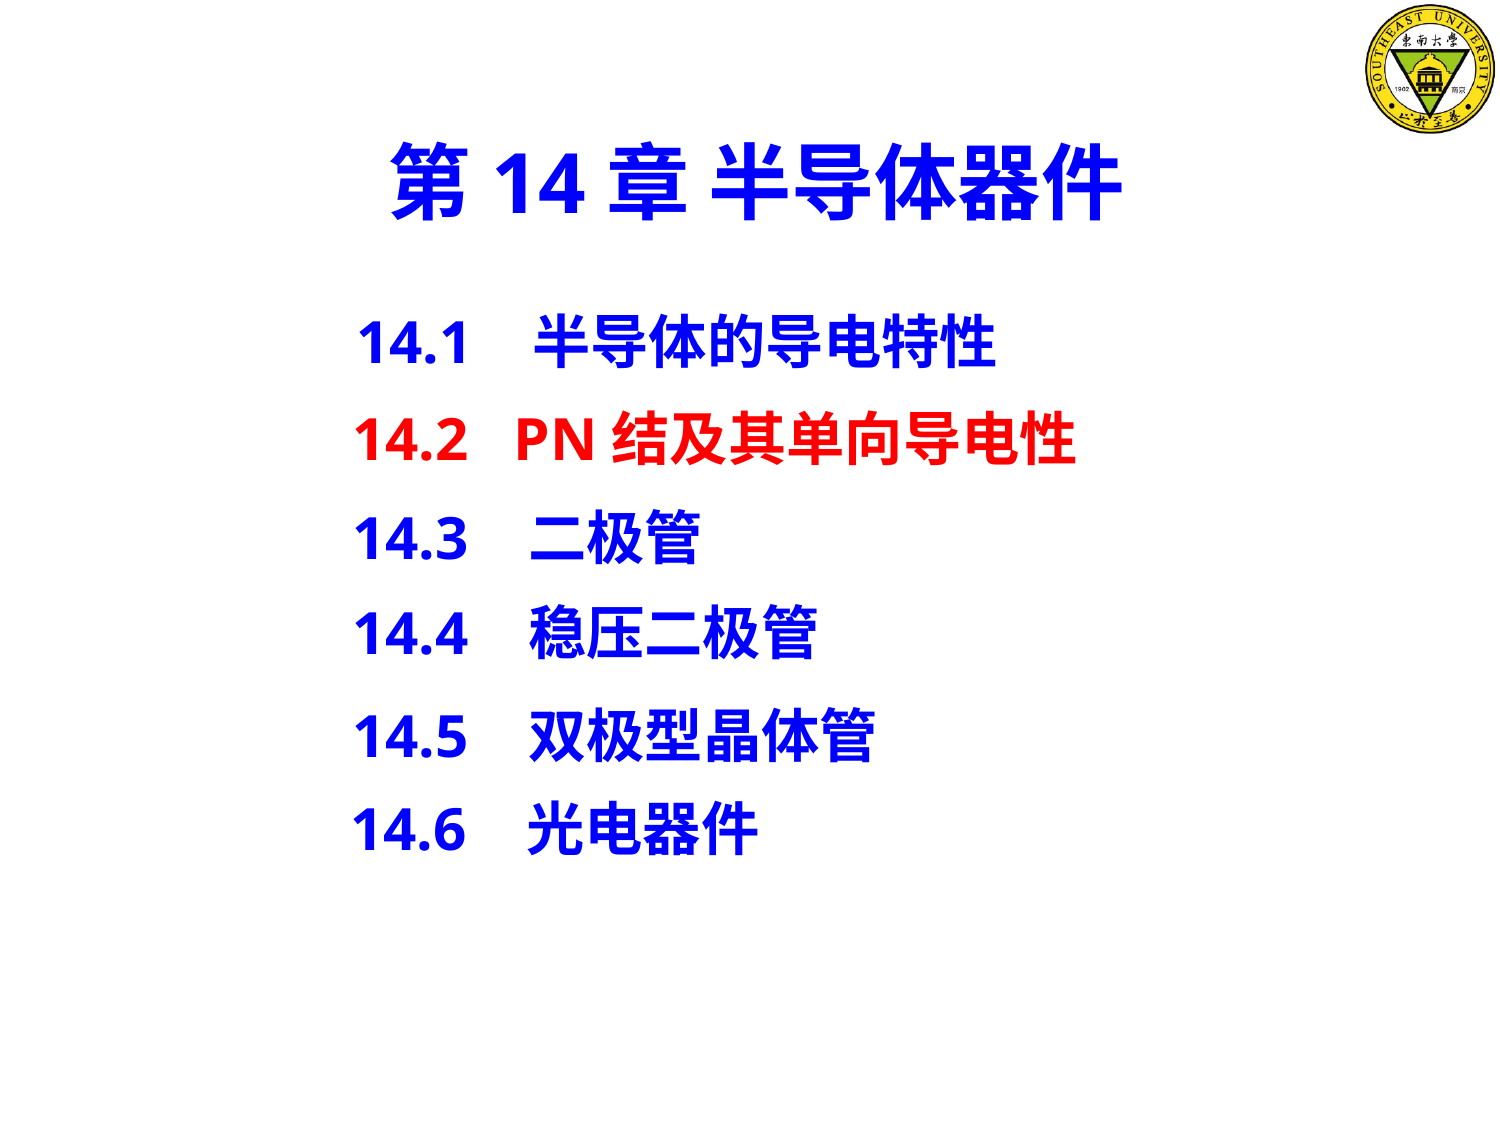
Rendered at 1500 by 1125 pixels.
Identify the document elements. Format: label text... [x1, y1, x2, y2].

text_box 14.1 半导体的导电特性 [341, 297, 1014, 383]
text_box 第14章 半导体器件 [49, 105, 1463, 256]
text_box 14.6 光电器件 [335, 785, 1102, 870]
text_box 14.2 PN结及其单向导电性 [337, 395, 1164, 480]
text_box 14.4 稳压二极管 [337, 589, 1112, 674]
text_box 14.3 二极管 [337, 493, 739, 579]
text_box 14.5 双极型晶体管 [337, 691, 1104, 776]
picture [1360, 0, 1500, 138]
